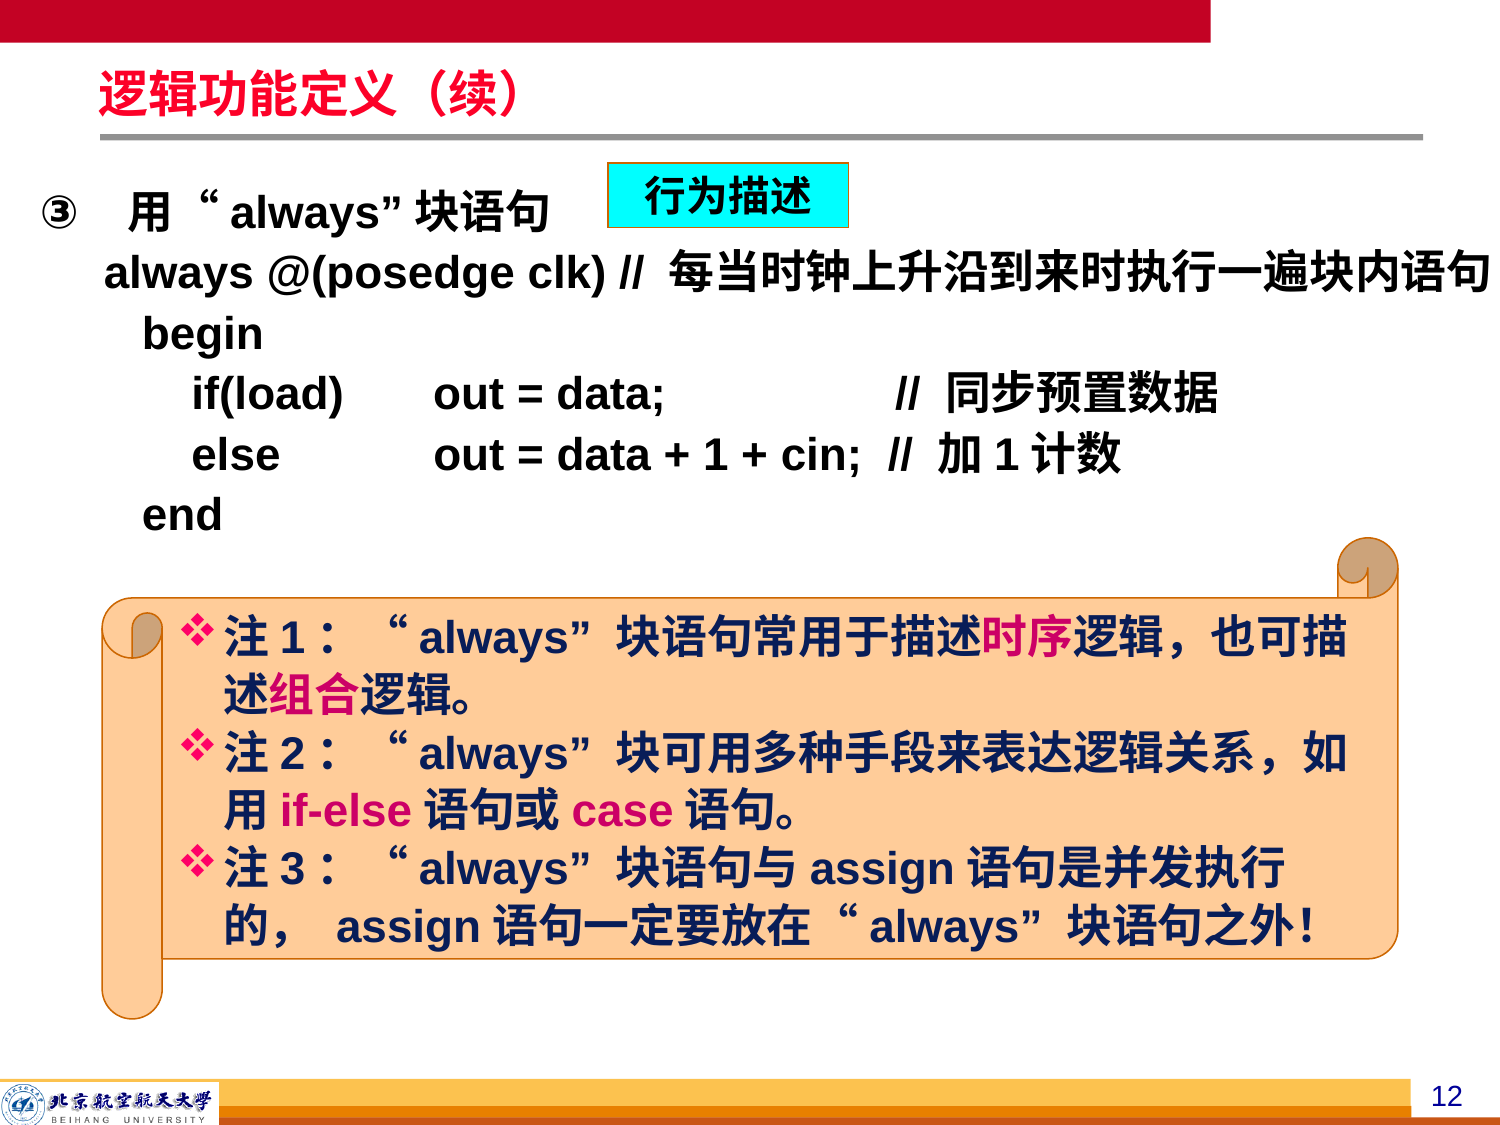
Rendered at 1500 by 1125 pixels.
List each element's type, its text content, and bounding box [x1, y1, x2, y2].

picture [0, 1082, 219, 1125]
text_box 行为描述 [608, 162, 849, 228]
text_box 注1：“always” 块语句常用于描述时序逻辑，也可描述组合逻辑。 注2：“always” 块可用多种手段来表达逻辑关系，如用if-else语句或case语句。 注3：“always” 块语句与assign语句是并发执行的， assign语句一定要放在“always” 块语句之外！ [102, 537, 1398, 1019]
list 用“always”块语句 always @(posedge clk) // 每当时钟上升沿到来时执行一遍块内语句 begin if(load) out = data; // 同步预置数据 else out = data + 1 + cin; // 加1计数 end [29, 172, 1500, 544]
title 逻辑功能定义（续） [87, 65, 1364, 128]
